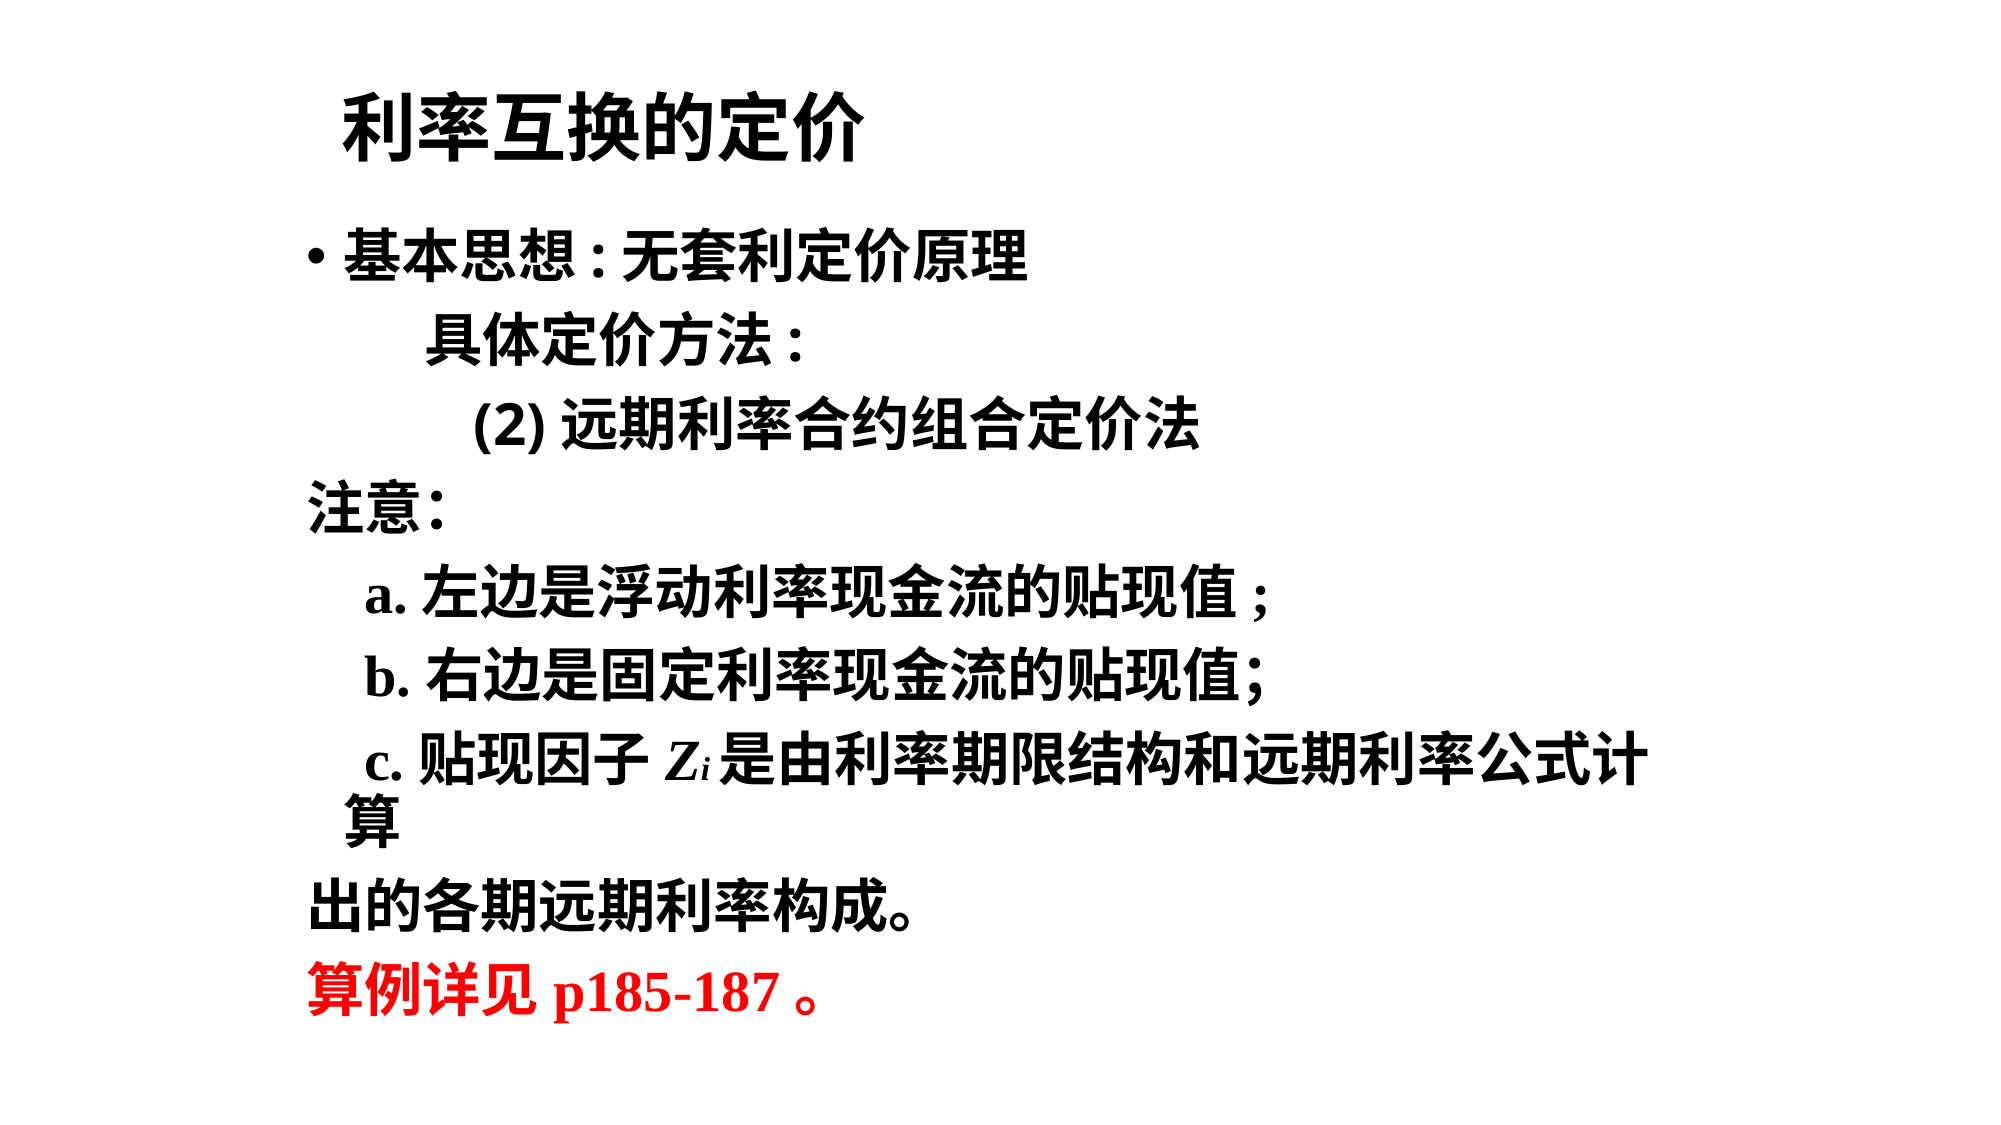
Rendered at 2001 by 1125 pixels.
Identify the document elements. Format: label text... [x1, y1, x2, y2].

list 基本思想:无套利定价原理 具体定价方法: (2)远期利率合约组合定价法 注意： a.左边是浮动利率现金流的贴现值; b.右边是固定利率现金流的贴现值； c.贴现因子Zi是由利率期限结构和远期利率公式计算 出的各期远期利率构成。 算例详见p185-187。 [291, 220, 1709, 976]
title 利率互换的定价 [326, 78, 1552, 186]
